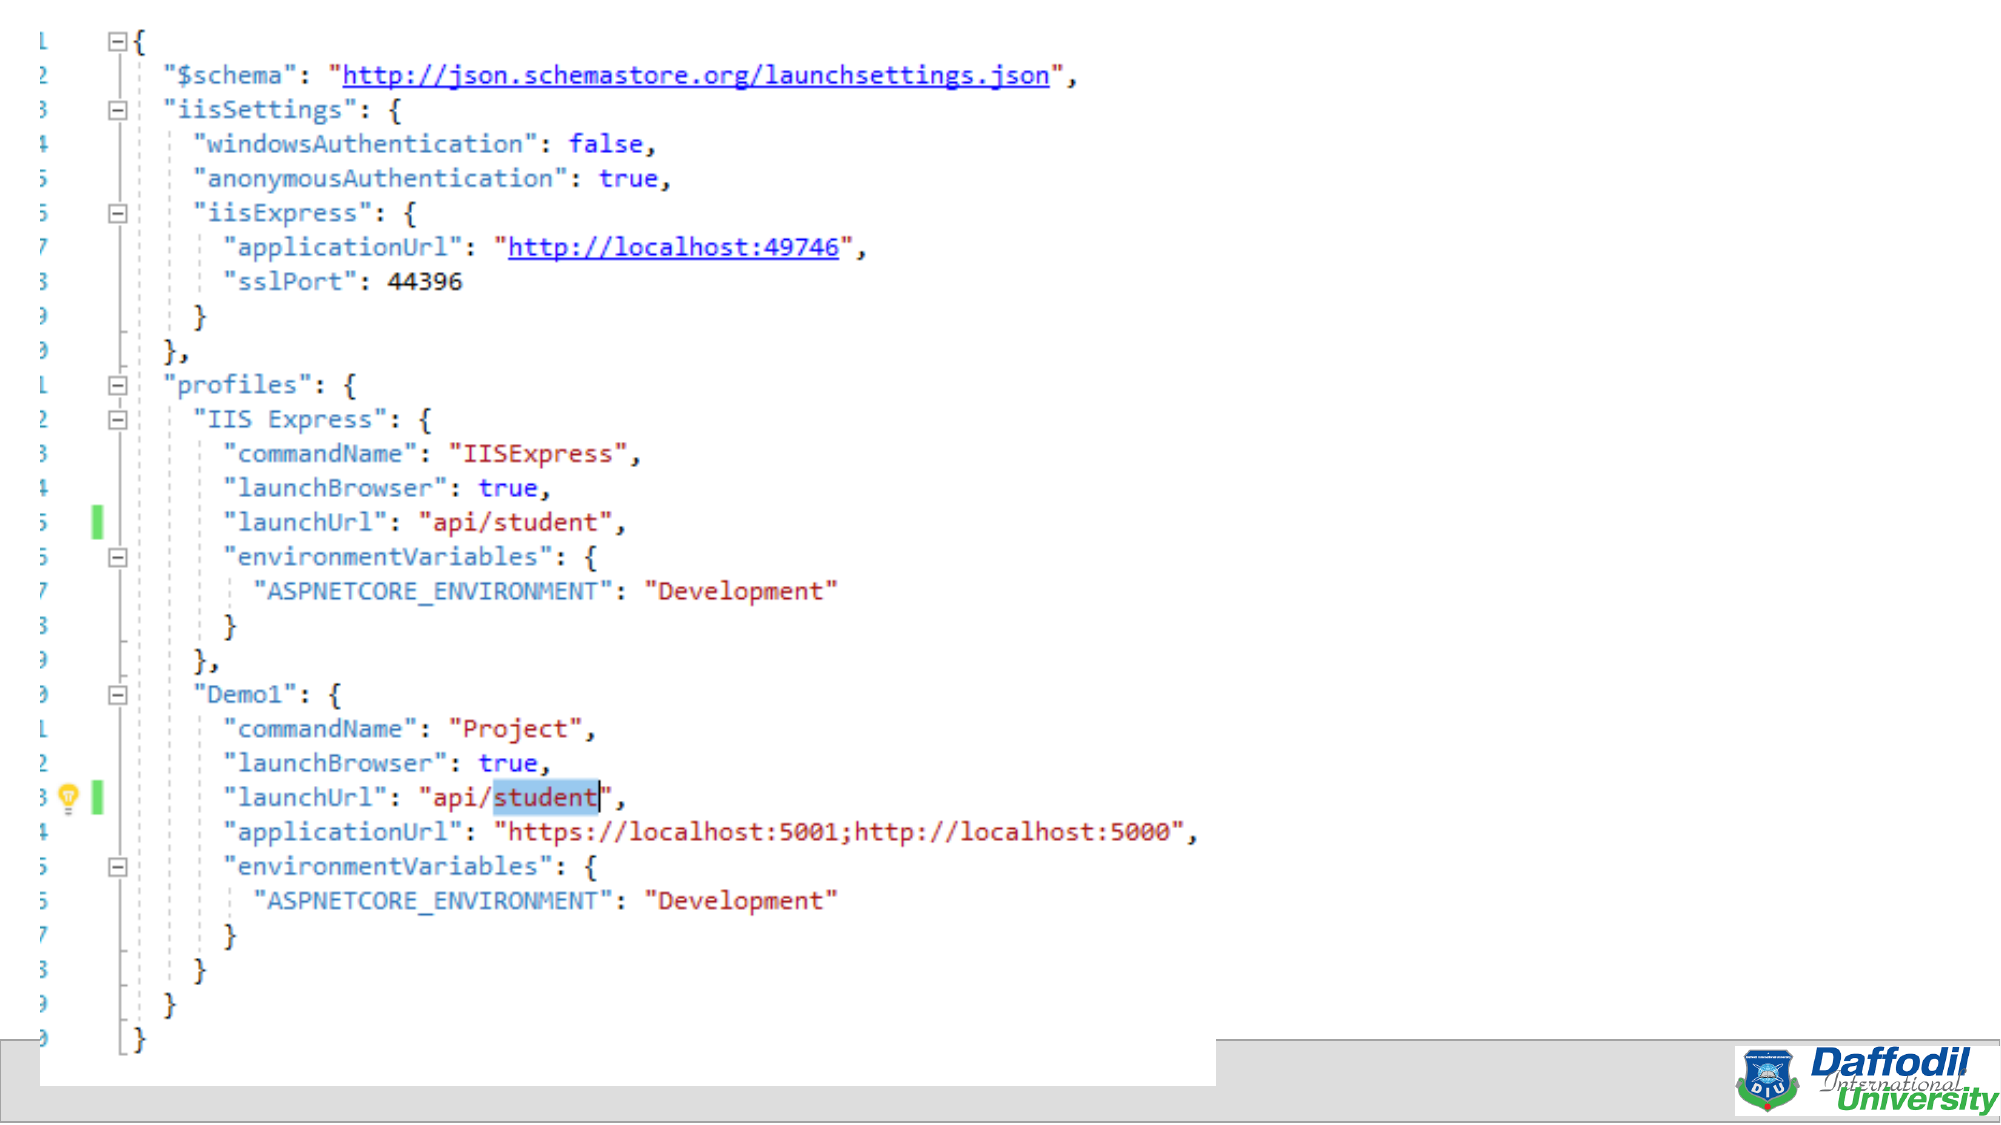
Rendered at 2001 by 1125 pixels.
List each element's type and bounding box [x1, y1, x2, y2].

picture [1735, 1046, 2000, 1116]
list [40, 24, 1216, 1086]
